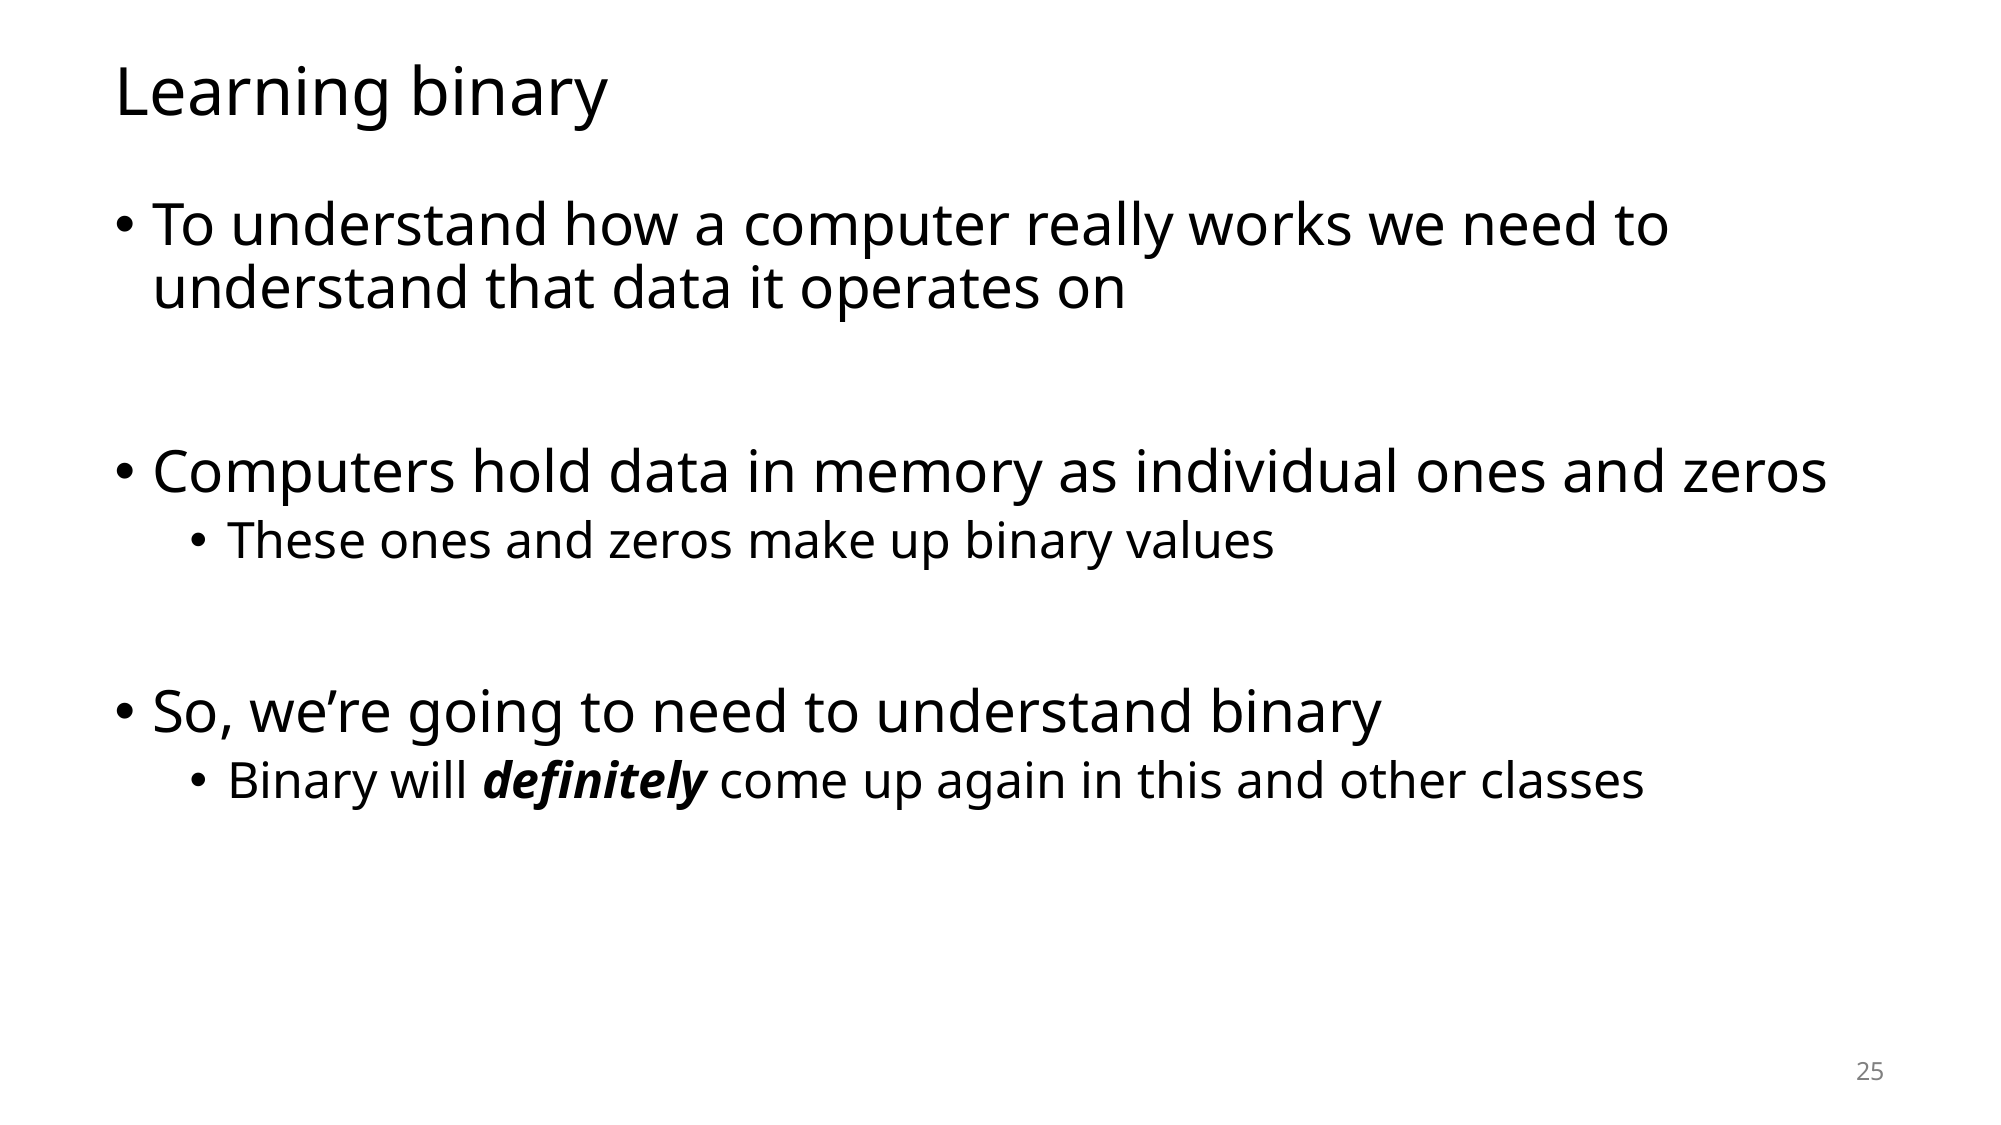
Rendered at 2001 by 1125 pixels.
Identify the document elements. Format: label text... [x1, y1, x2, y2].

list To understand how a computer really works we need to understand that data it operates on Computers hold data in memory as individual ones and zeros These ones and zeros make up binary values So, we’re going to need to understand binary Binary will definitely come up again in this and other classes [99, 187, 1900, 1013]
slide_number 25 [1749, 1042, 1900, 1103]
title Learning binary [99, 37, 1900, 150]
